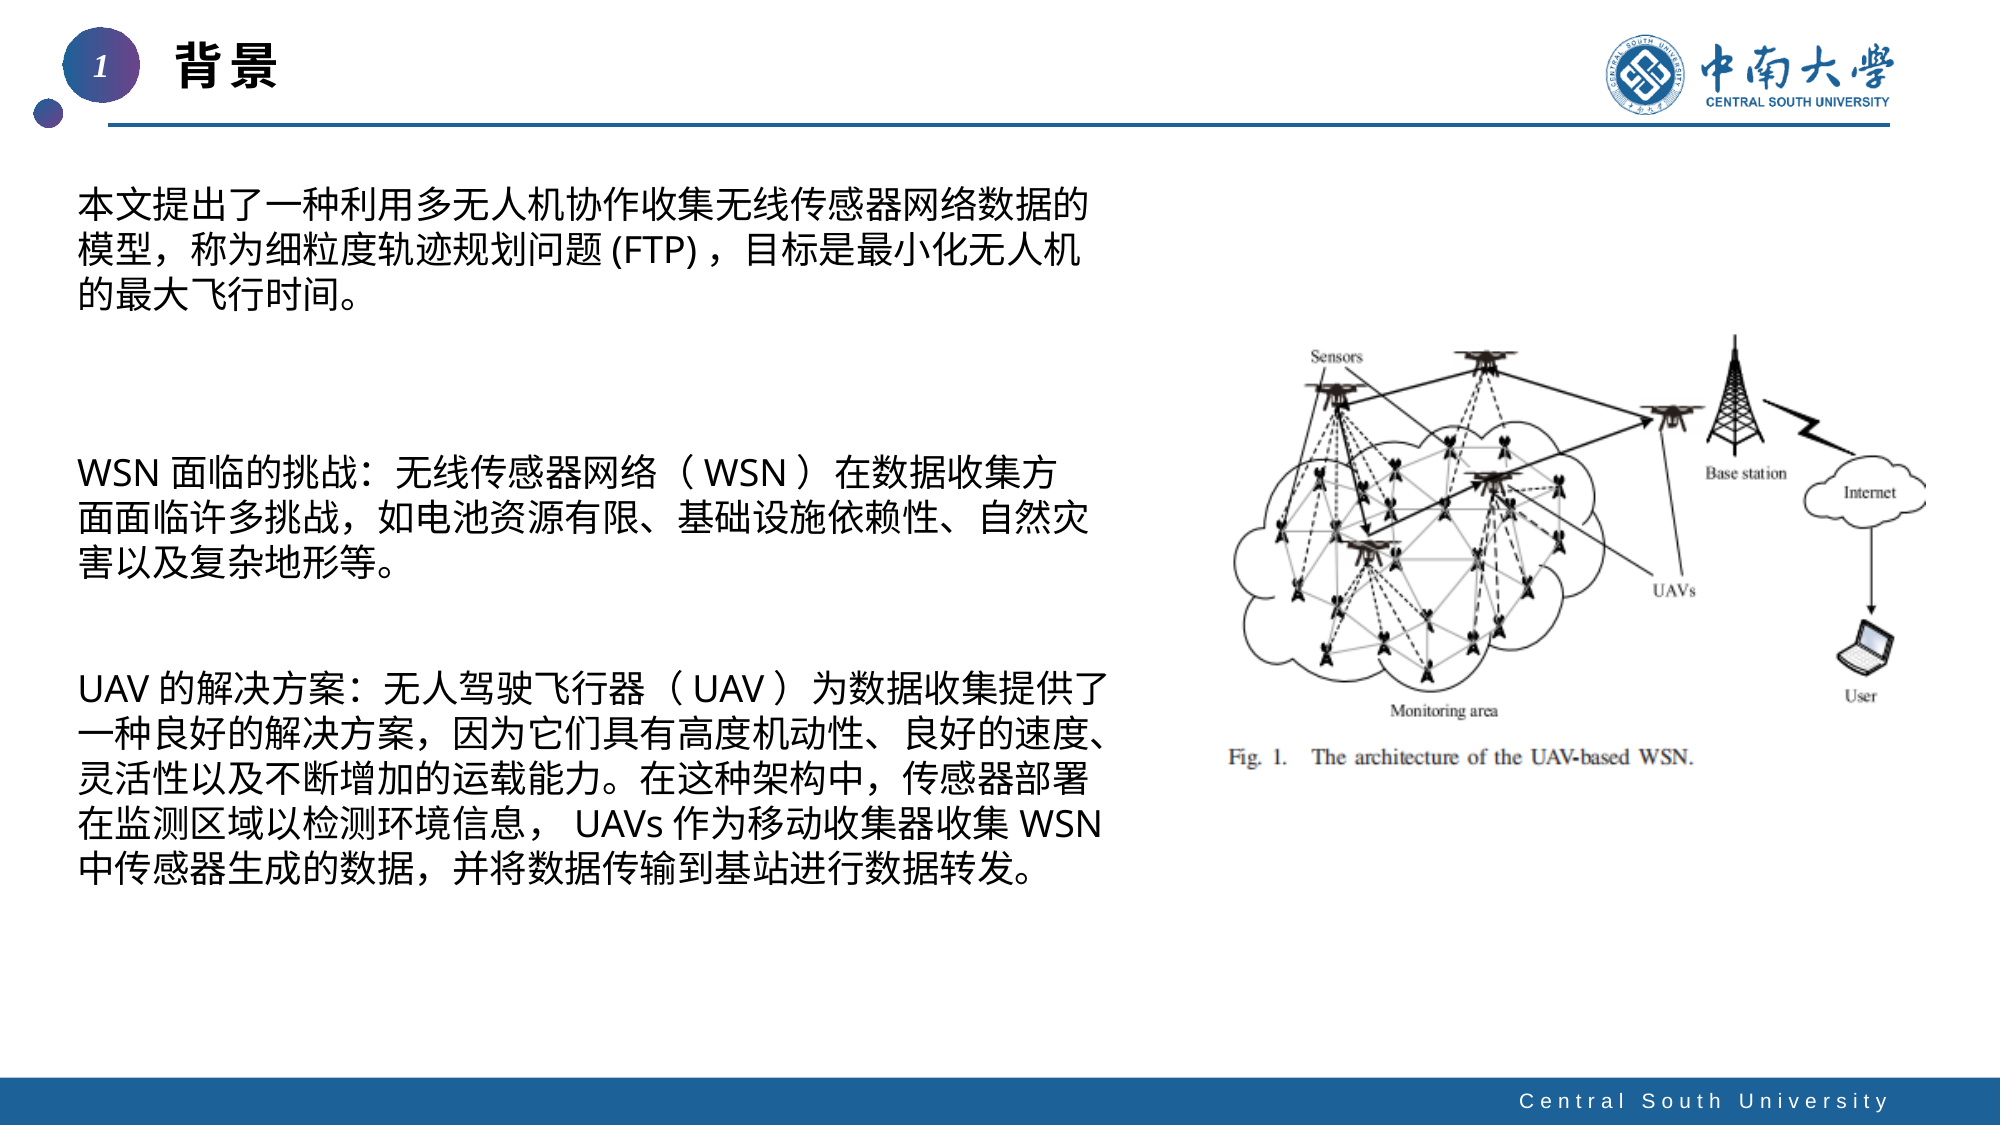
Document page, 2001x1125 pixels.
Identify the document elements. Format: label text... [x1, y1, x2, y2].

picture [1595, 28, 1907, 121]
text_box Central South University [1504, 1080, 1902, 1120]
text_box WSN面临的挑战：无线传感器网络（WSN）在数据收集方面面临许多挑战，如电池资源有限、基础设施依赖性、自然灾害以及复杂地形等。 [62, 441, 1109, 592]
text_box UAV的解决方案：无人驾驶飞行器（UAV）为数据收集提供了一种良好的解决方案，因为它们具有高度机动性、良好的速度、灵活性以及不断增加的运载能力。在这种架构中，传感器部署在监测区域以检测环境信息，UAVs作为移动收集器收集WSN中传感器生成的数据，并将数据传输到基站进行数据转发。 [62, 657, 1127, 1033]
text_box 背景 [173, 11, 314, 103]
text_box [33, 26, 140, 128]
text_box 本文提出了一种利用多无人机协作收集无线传感器网络数据的模型，称为细粒度轨迹规划问题(FTP)，目标是最小化无人机的最大飞行时间。 [62, 173, 1121, 324]
picture [1194, 304, 1926, 780]
text_box [0, 1077, 2000, 1125]
